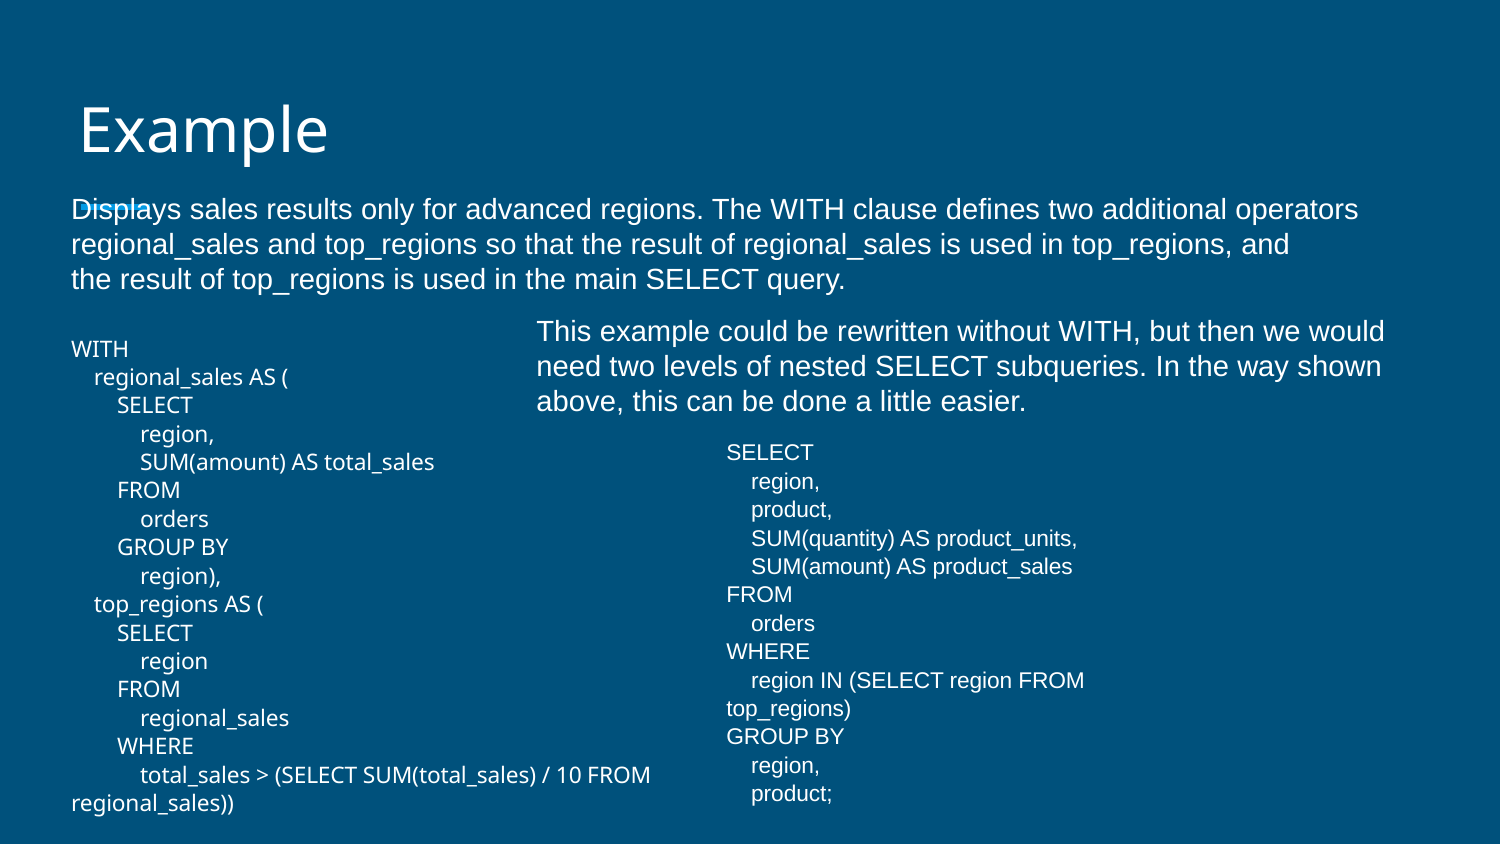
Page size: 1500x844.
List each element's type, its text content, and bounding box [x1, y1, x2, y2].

title Example [63, 75, 1437, 188]
list WITH regional_sales AS ( SELECT region, SUM(amount) AS total_sales FROM orders GROUP BY region), top_regions AS ( SELECT region FROM regional_sales WHERE total_sales > (SELECT SUM(total_sales) / 10 FROM regional_sales)) [56, 318, 750, 825]
text_box Displays sales results only for advanced regions. The WITH clause defines two additional operators regional_sales and top_regions so that the result of regional_sales is used in top_regions, and the result of top_regions is used in the main SELECT query. [56, 175, 1449, 311]
text_box SELECT region, product, SUM(quantity) AS product_units, SUM(amount) AS product_sales FROM orders WHERE region IN (SELECT region FROM top_regions) GROUP BY region, product; [711, 433, 1204, 822]
text_box This example could be rewritten without WITH, but then we would need two levels of nested SELECT subqueries. In the way shown above, this can be done a little easier. [521, 297, 1435, 433]
